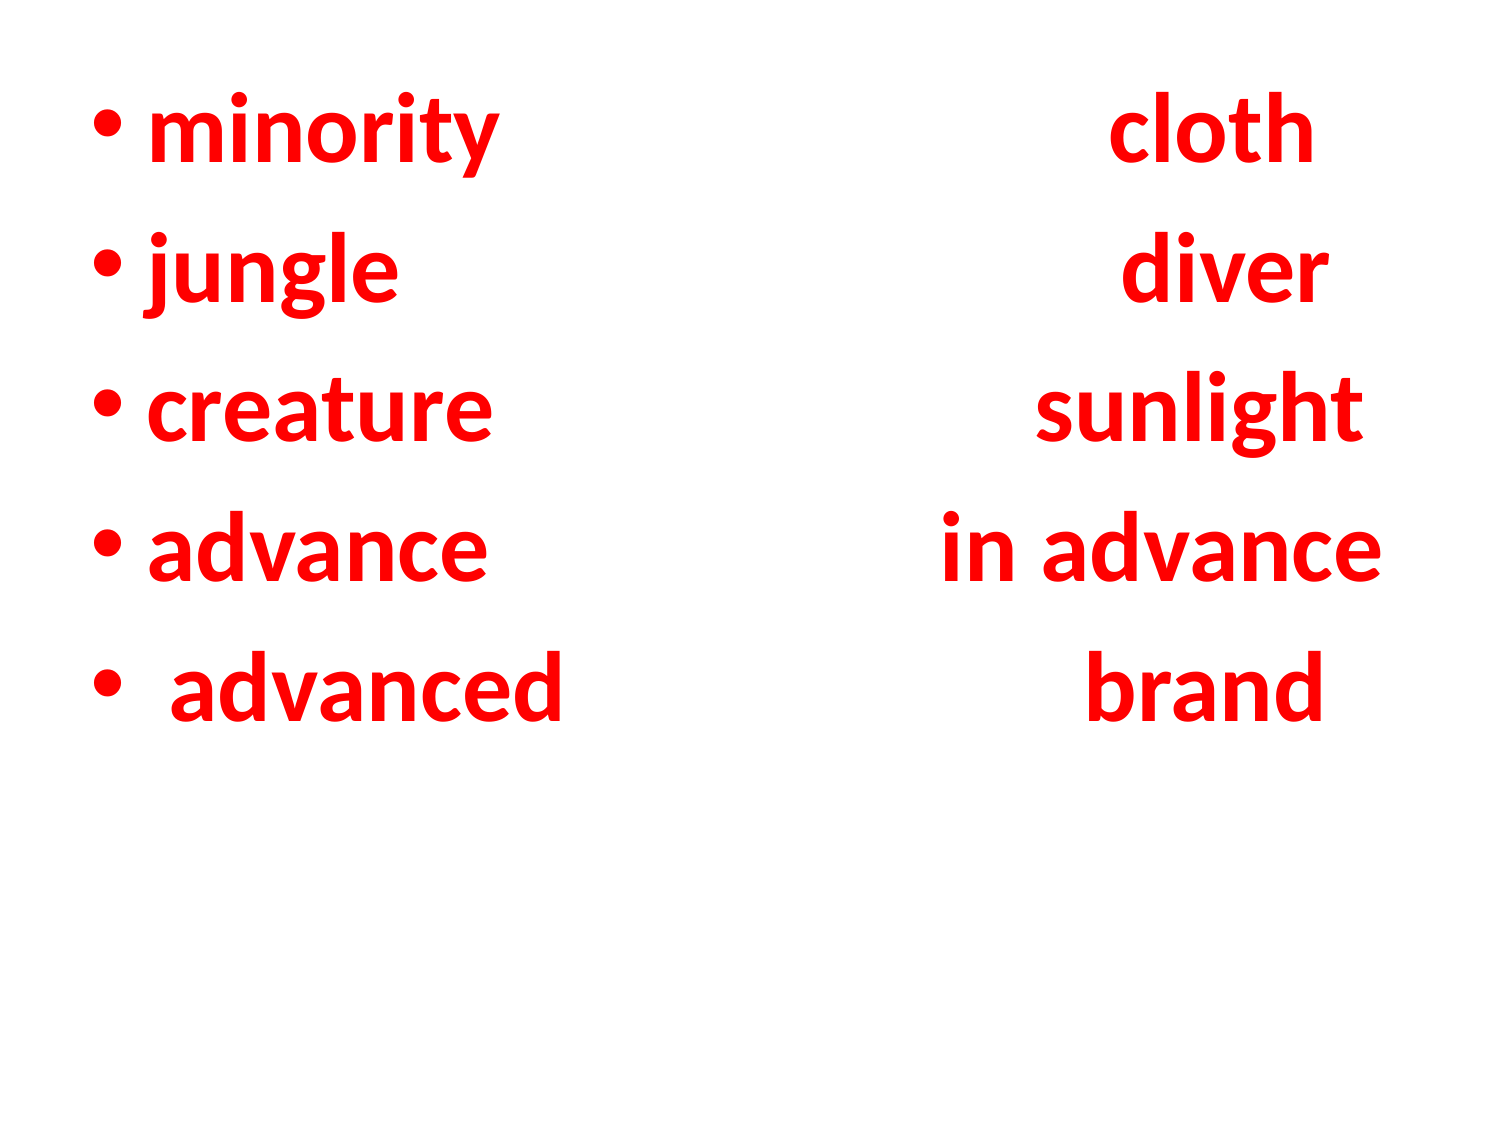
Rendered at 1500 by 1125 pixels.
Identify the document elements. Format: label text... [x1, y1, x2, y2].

list minority cloth jungle diver creature sunlight advance in advance advanced brand [75, 54, 1425, 1005]
